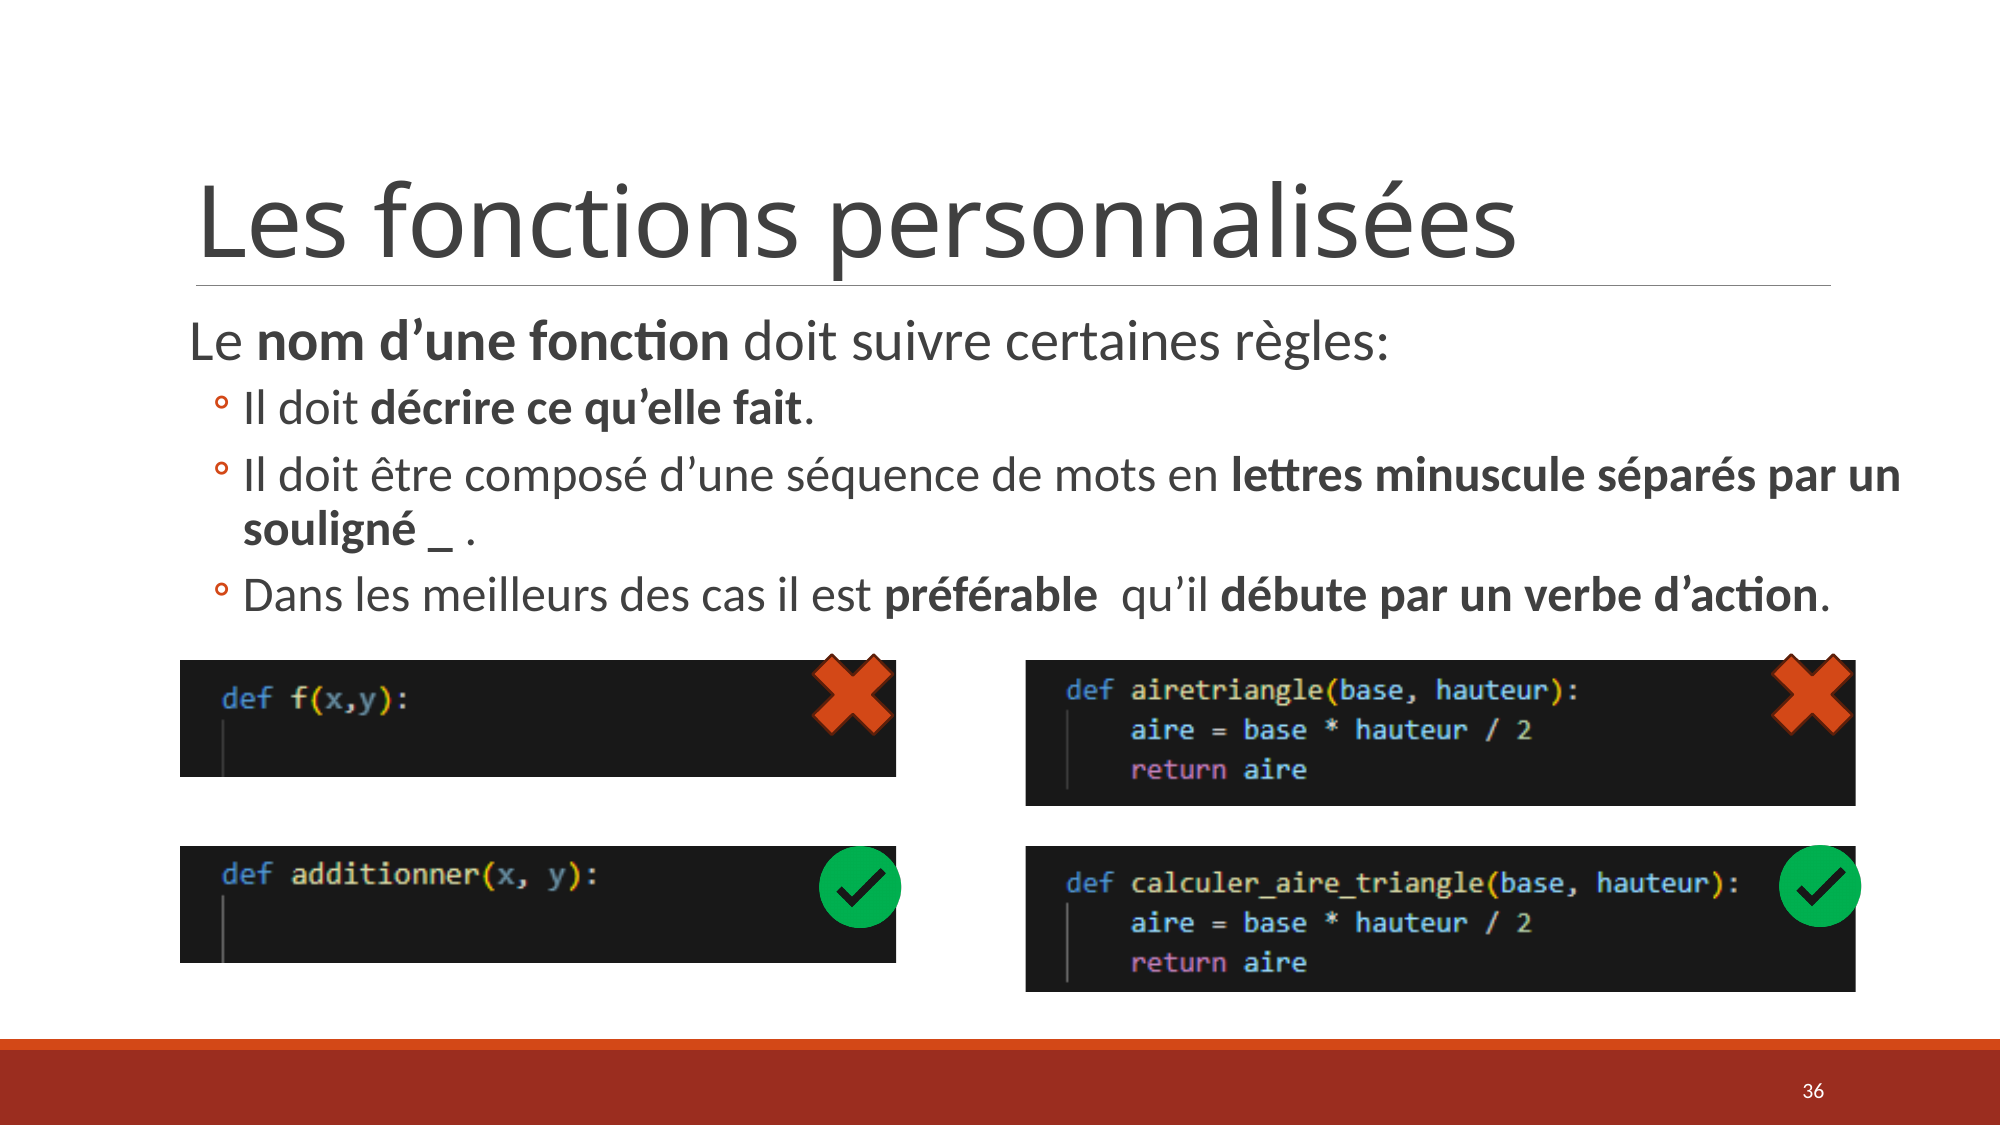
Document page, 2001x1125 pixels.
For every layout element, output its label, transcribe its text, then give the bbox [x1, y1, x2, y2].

picture [1024, 659, 1857, 806]
picture [1024, 834, 1873, 992]
picture [179, 834, 913, 964]
list Le nom d’une fonction doit suivre certaines règles: Il doit décrire ce qu’elle fait. Il doit être composé d’une séquence de mots en lettres minuscule séparés par un souligné _ . Dans les meilleurs des cas il est préférable qu’il débute par un verbe d’action. [180, 302, 1904, 963]
title Les fonctions personnalisées [180, 47, 1830, 285]
slide_number 36 [1624, 1059, 1840, 1120]
picture [179, 659, 897, 778]
